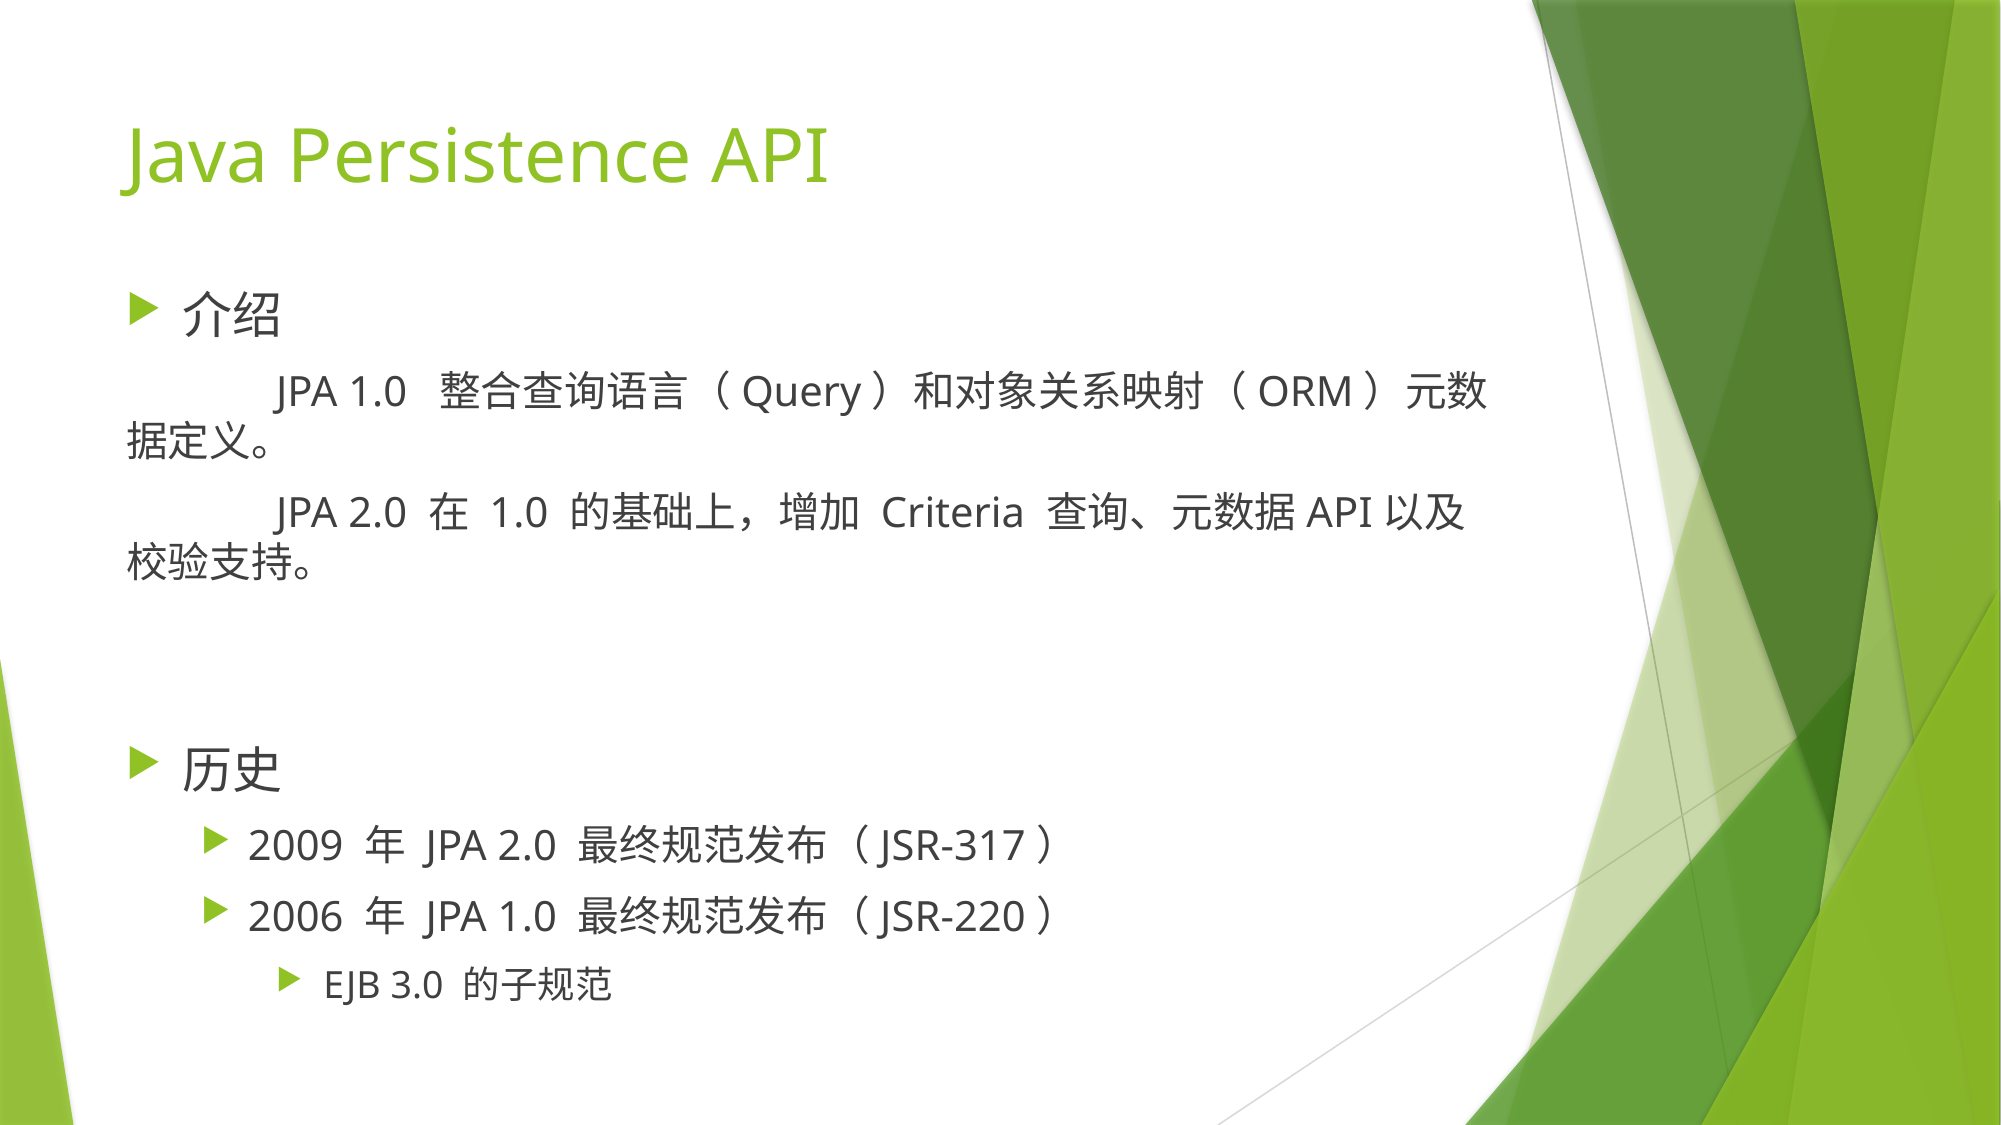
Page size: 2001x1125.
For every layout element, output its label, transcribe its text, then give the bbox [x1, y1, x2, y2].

list 介绍 JPA 1.0 整合查询语言（Query）和对象关系映射（ORM）元数据定义。 JPA 2.0 在 1.0 的基础上，增加 Criteria 查询、元数据API以及校验支持。 历史 2009 年 JPA 2.0 最终规范发布（JSR-317） 2006 年 JPA 1.0 最终规范发布（JSR-220） EJB 3.0 的子规范 [111, 276, 1522, 1034]
title Java Persistence API [111, 99, 1522, 276]
